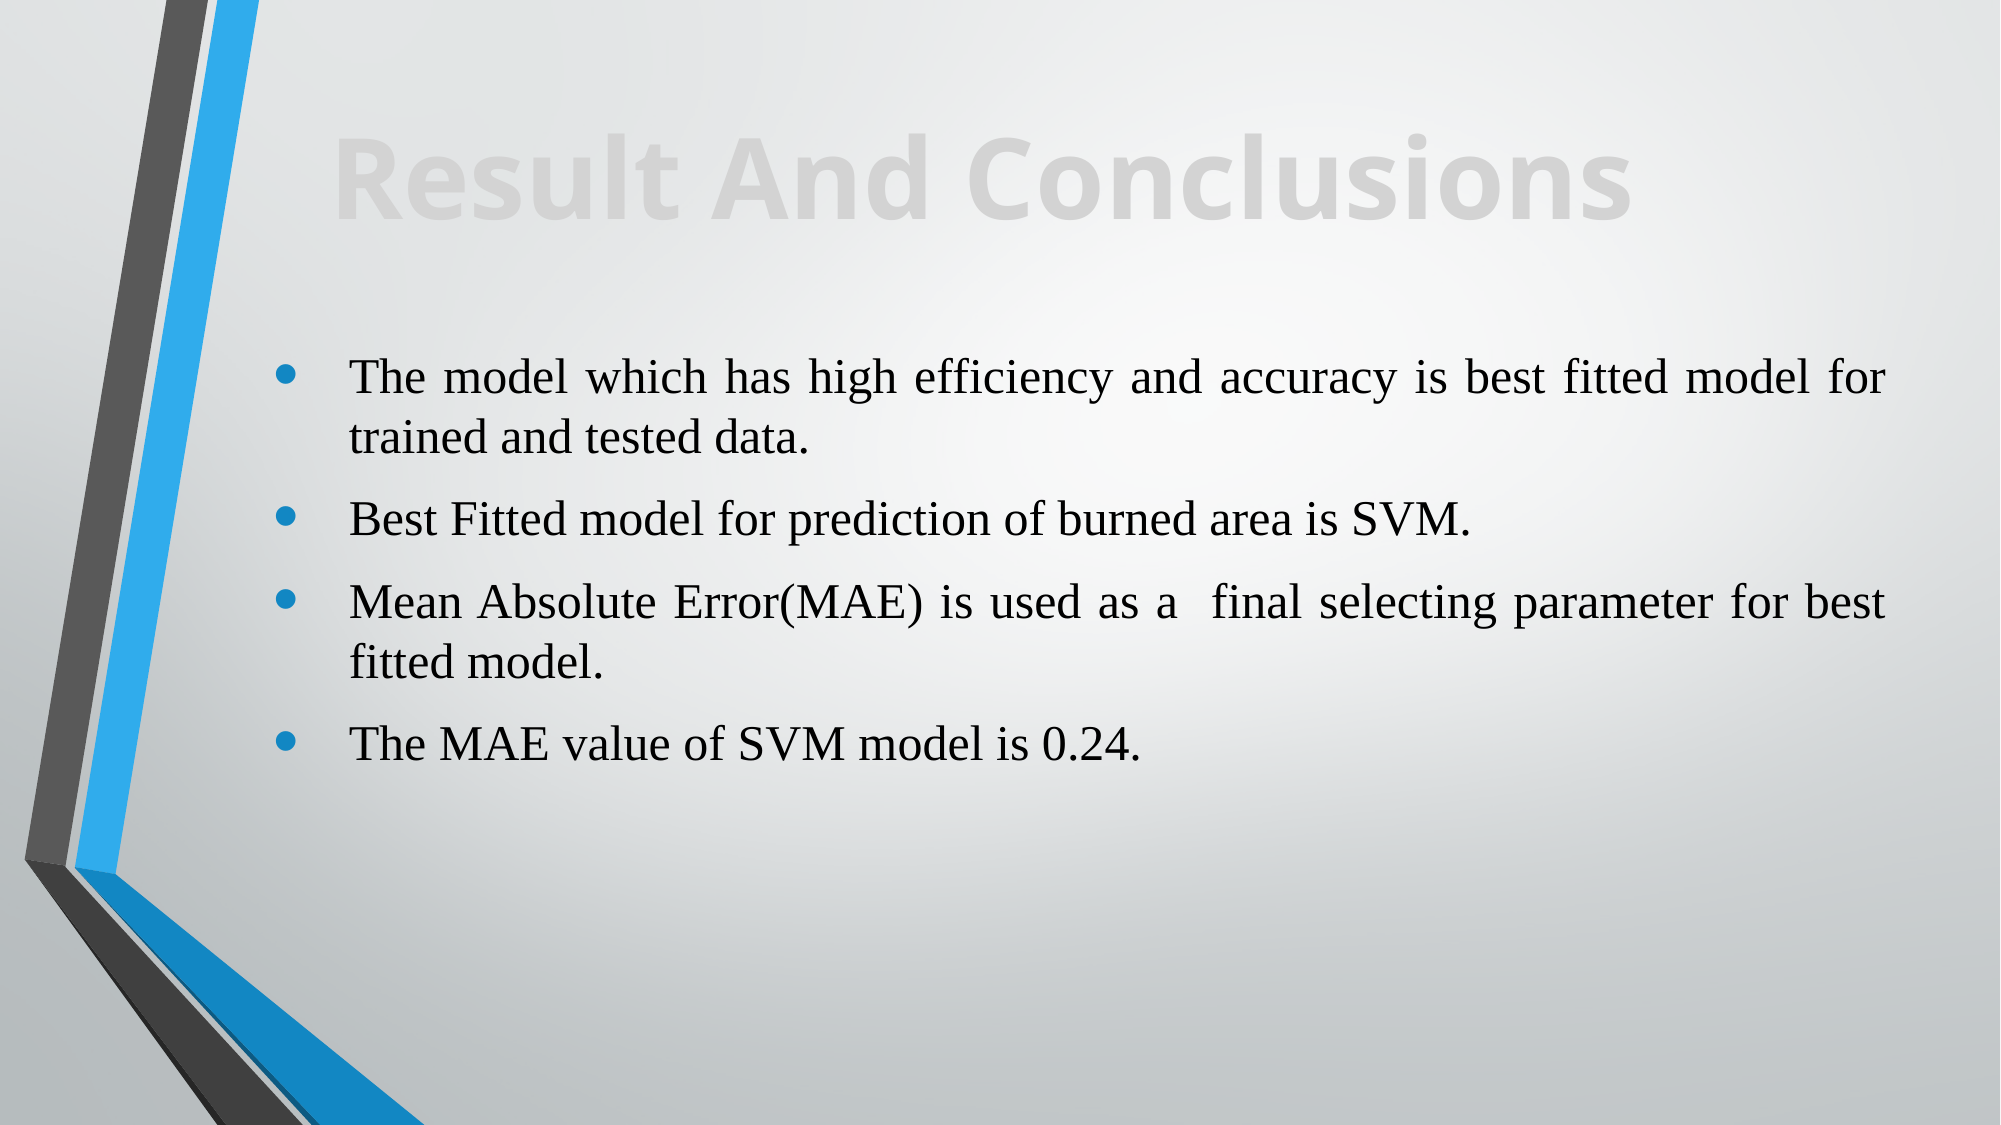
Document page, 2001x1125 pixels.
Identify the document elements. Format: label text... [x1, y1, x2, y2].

text_box Result And Conclusions [314, 99, 1651, 250]
list The model which has high efficiency and accuracy is best fitted model for trained and tested data. Best Fitted model for prediction of burned area is SVM. Mean Absolute Error(MAE) is used as a final selecting parameter for best fitted model. The MAE value of SVM model is 0.24. [258, 341, 1903, 855]
